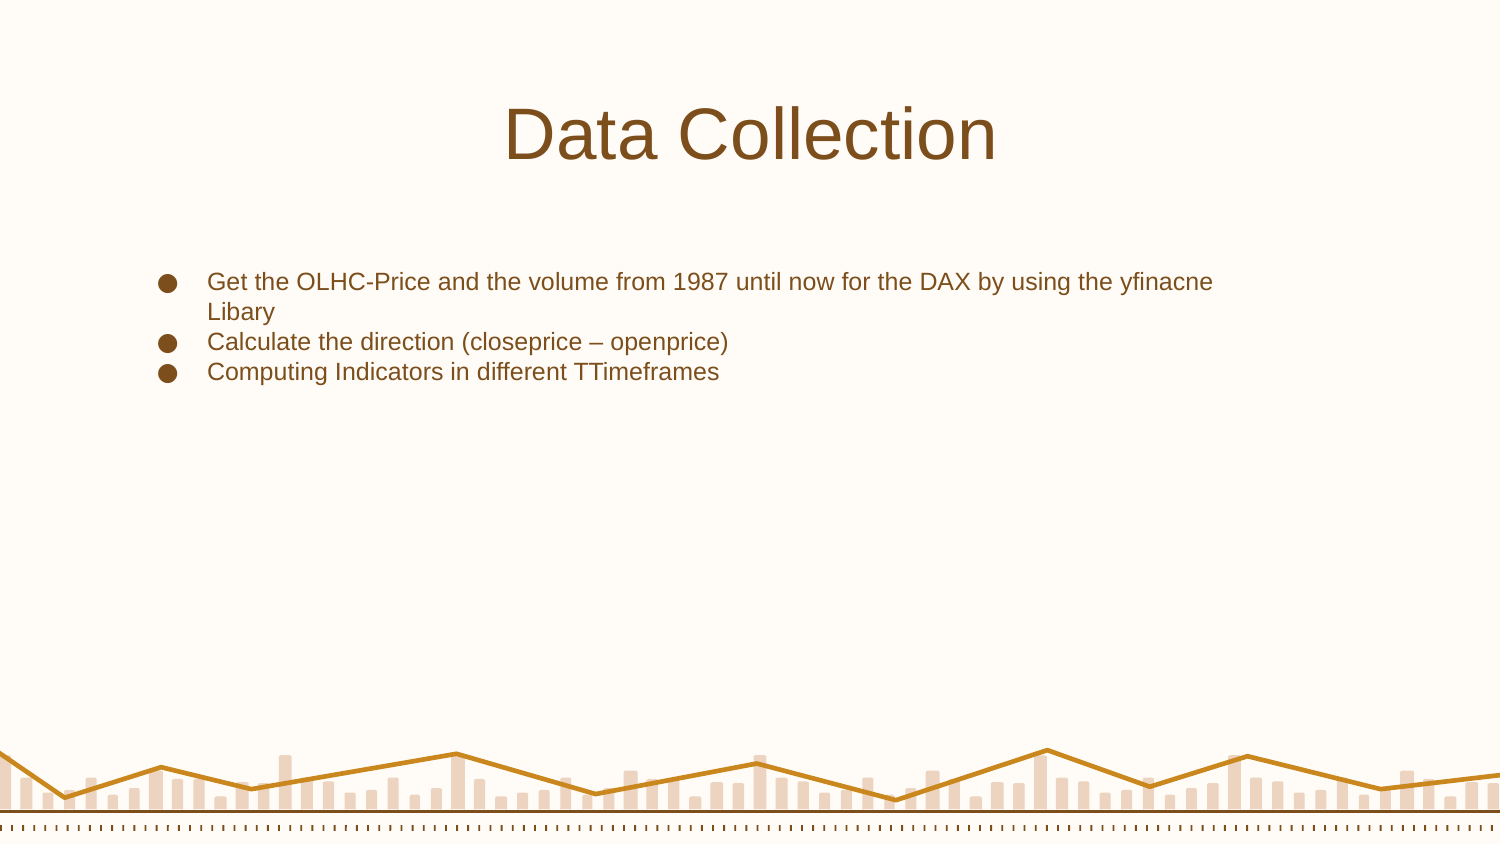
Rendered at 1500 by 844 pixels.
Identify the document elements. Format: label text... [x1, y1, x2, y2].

title Data Collection [119, 72, 1383, 166]
subtitle Get the OLHC-Price and the volume from 1987 until now for the DAX by using the yfinacne Libary Calculate the direction (closeprice – openprice) Computing Indicators in different TTimeframes [116, 250, 1296, 665]
